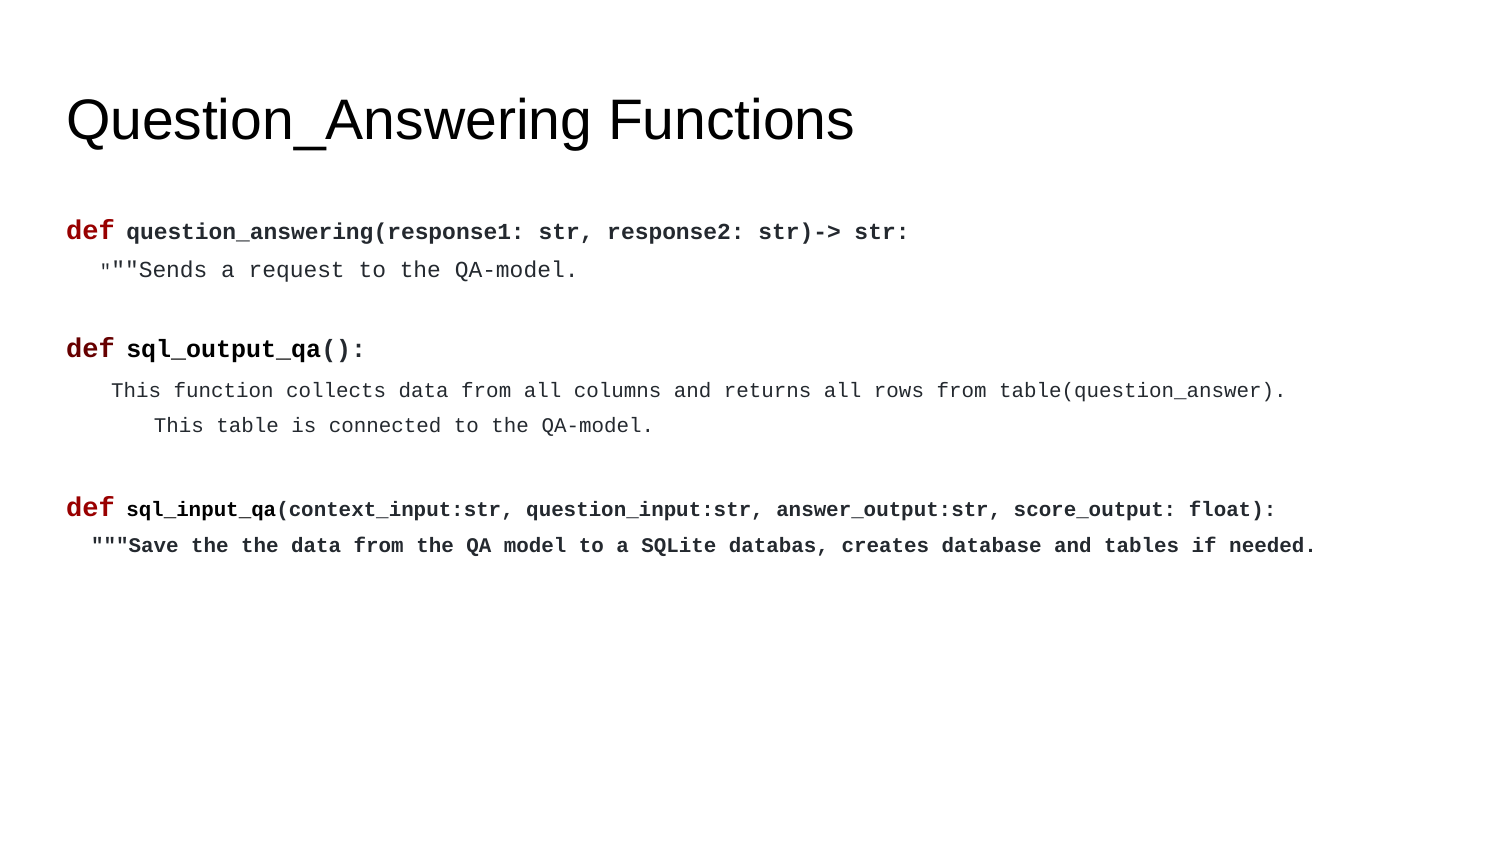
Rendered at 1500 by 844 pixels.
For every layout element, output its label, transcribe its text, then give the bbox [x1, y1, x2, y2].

list def question_answering(response1: str, response2: str)-> str: """Sends a request to the QA-model. def sql_output_qa(): This function collects data from all columns and returns all rows from table(question_answer). This table is connected to the QA-model. def sql_input_qa(context_input:str, question_input:str, answer_output:str, score_output: float): """Save the the data from the QA model to a SQLite databas, creates database and tables if needed. [51, 189, 1449, 750]
title Question_Answering Functions [51, 72, 1449, 167]
